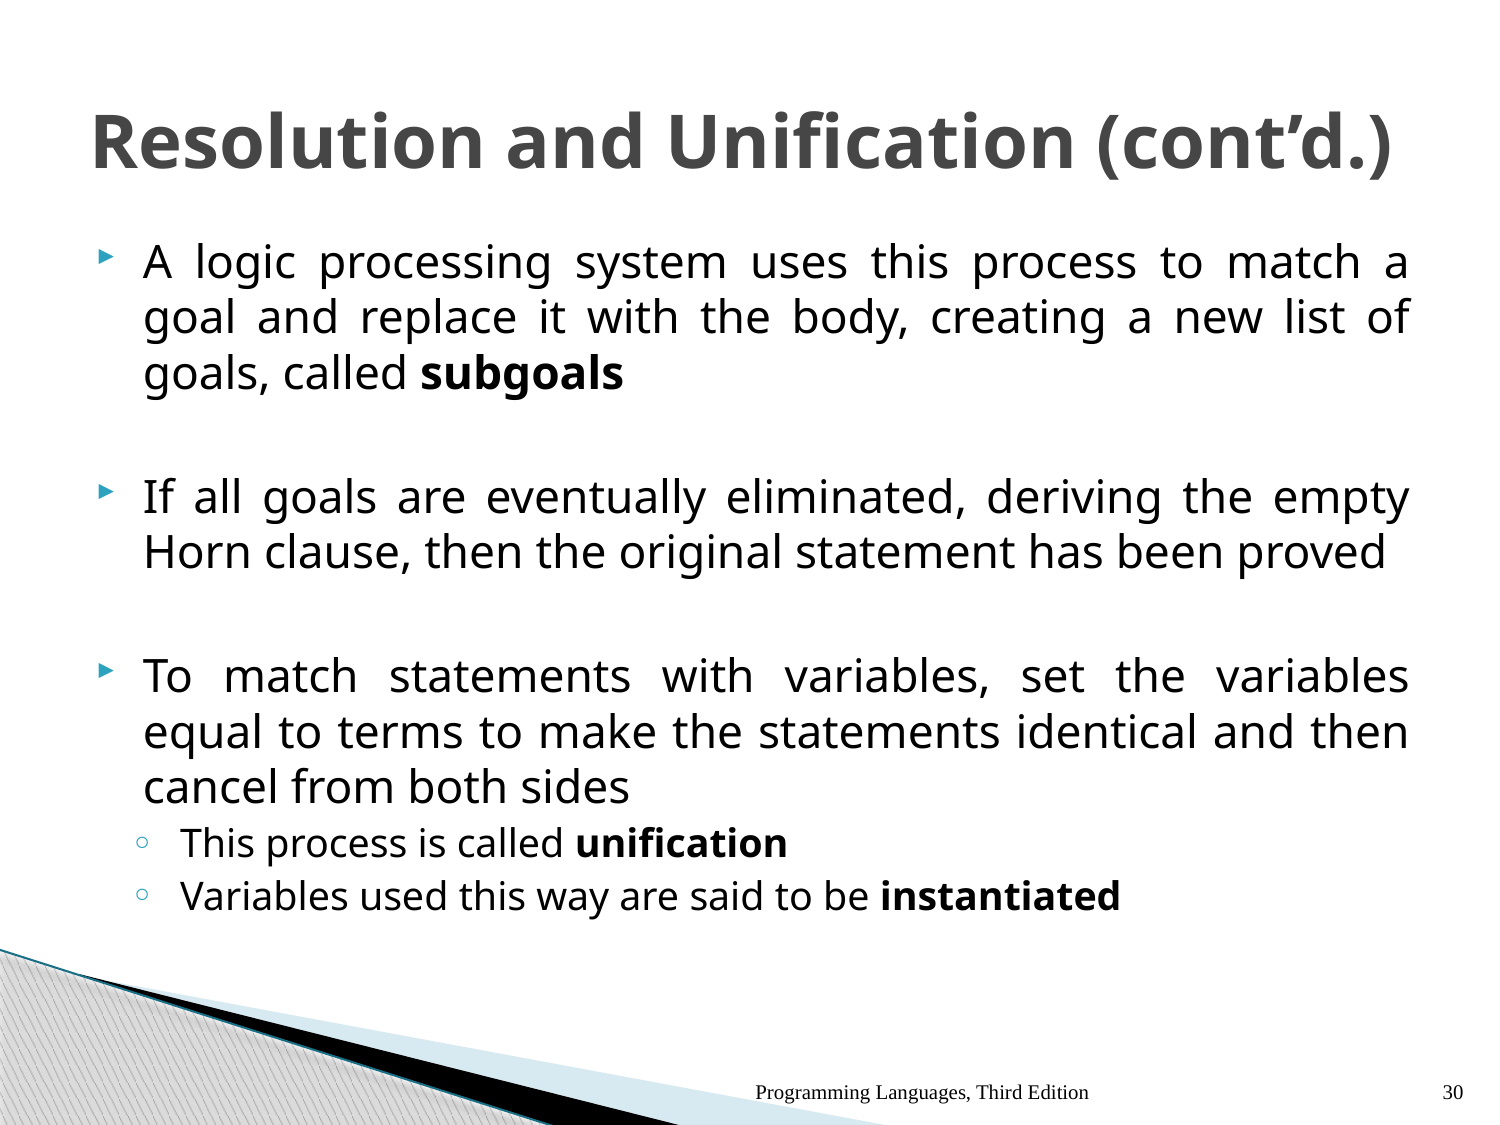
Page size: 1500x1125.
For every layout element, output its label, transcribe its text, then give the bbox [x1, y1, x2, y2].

title Resolution and Unification (cont’d.) [75, 45, 1425, 233]
footer Programming Languages, Third Edition [718, 1051, 1105, 1112]
slide_number 30 [1418, 1051, 1479, 1112]
list A logic processing system uses this process to match a goal and replace it with the body, creating a new list of goals, called subgoals If all goals are eventually eliminated, deriving the empty Horn clause, then the original statement has been proved To match statements with variables, set the variables equal to terms to make the statements identical and then cancel from both sides This process is called unification Variables used this way are said to be instantiated [75, 233, 1425, 986]
